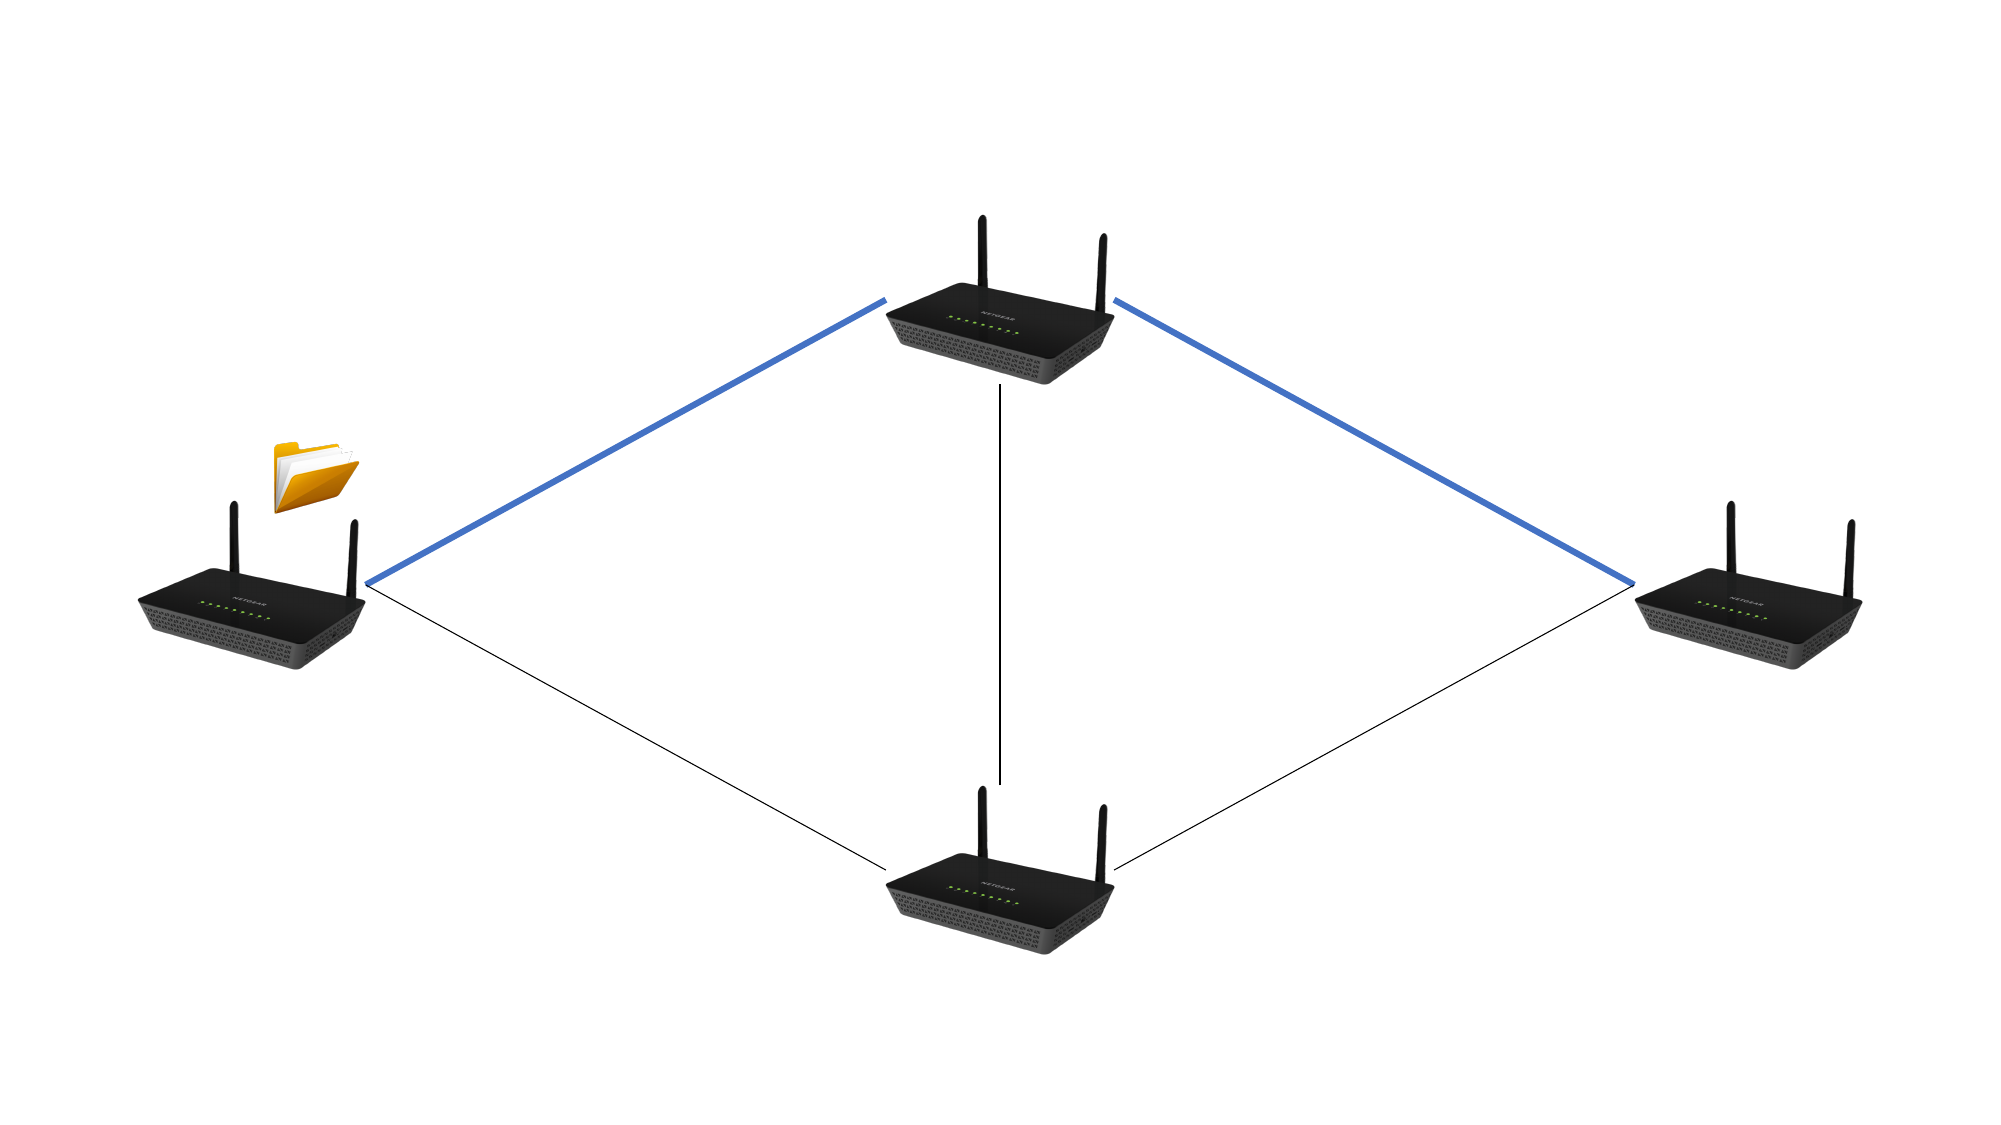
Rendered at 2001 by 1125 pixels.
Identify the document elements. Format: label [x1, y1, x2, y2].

text_box [365, 584, 886, 871]
text_box [1114, 299, 1635, 584]
picture [885, 785, 1115, 955]
text_box [365, 299, 886, 584]
text_box [1114, 584, 1635, 871]
picture [885, 214, 1115, 385]
picture [1635, 500, 1863, 670]
picture [267, 425, 366, 524]
list [137, 500, 365, 670]
